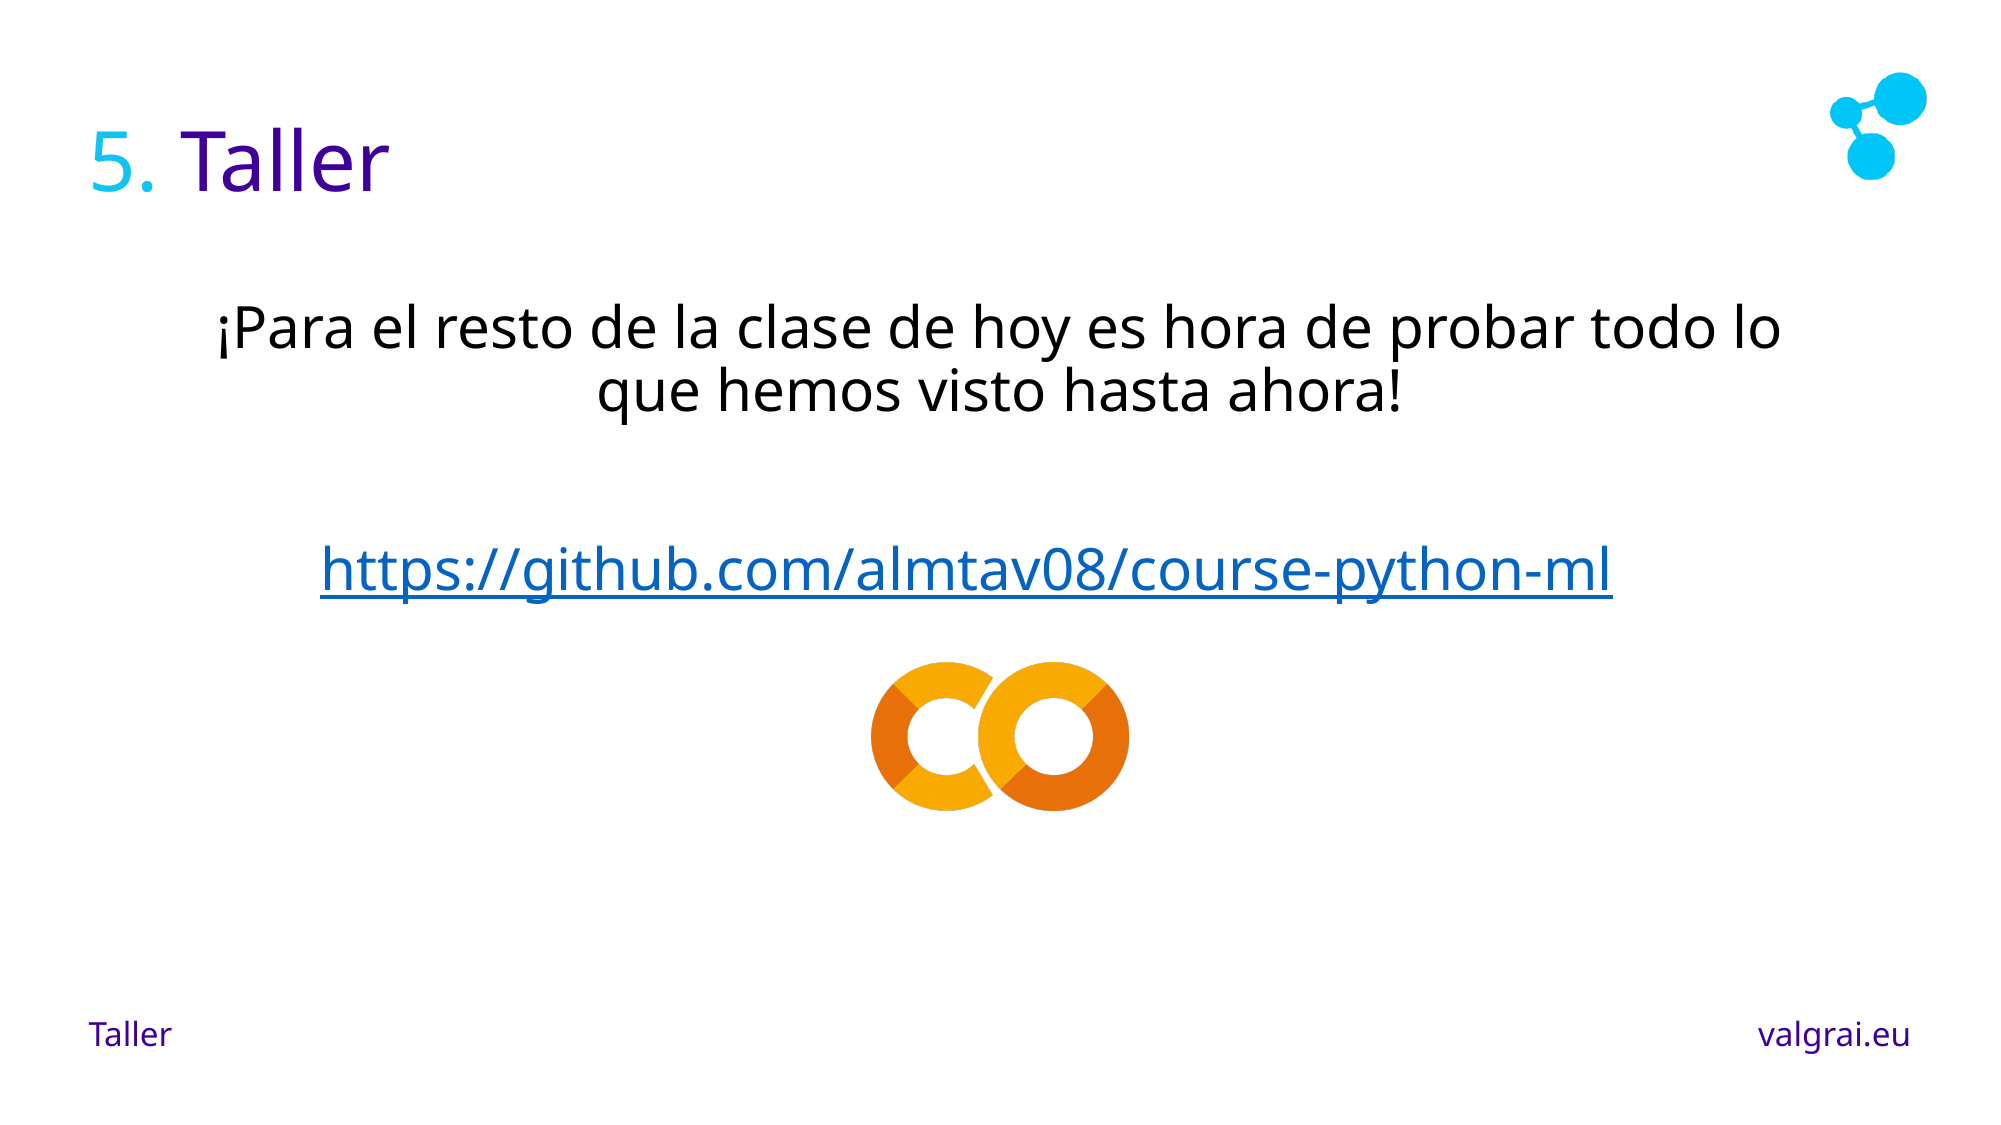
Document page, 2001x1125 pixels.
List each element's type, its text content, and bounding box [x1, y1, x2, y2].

list ¡Para el resto de la clase de hoy es hora de probar todo lo que hemos visto hasta ahora! [171, 291, 1829, 455]
text_box valgrai.eu [1405, 1018, 1927, 1054]
picture [1858, 106, 1927, 180]
picture [1828, 71, 1927, 180]
picture [870, 662, 1130, 811]
text_box https://github.com/almtav08/course-python-ml [305, 516, 1694, 627]
text_box Taller [73, 1018, 1038, 1054]
title 5. Taller [73, 124, 1799, 205]
